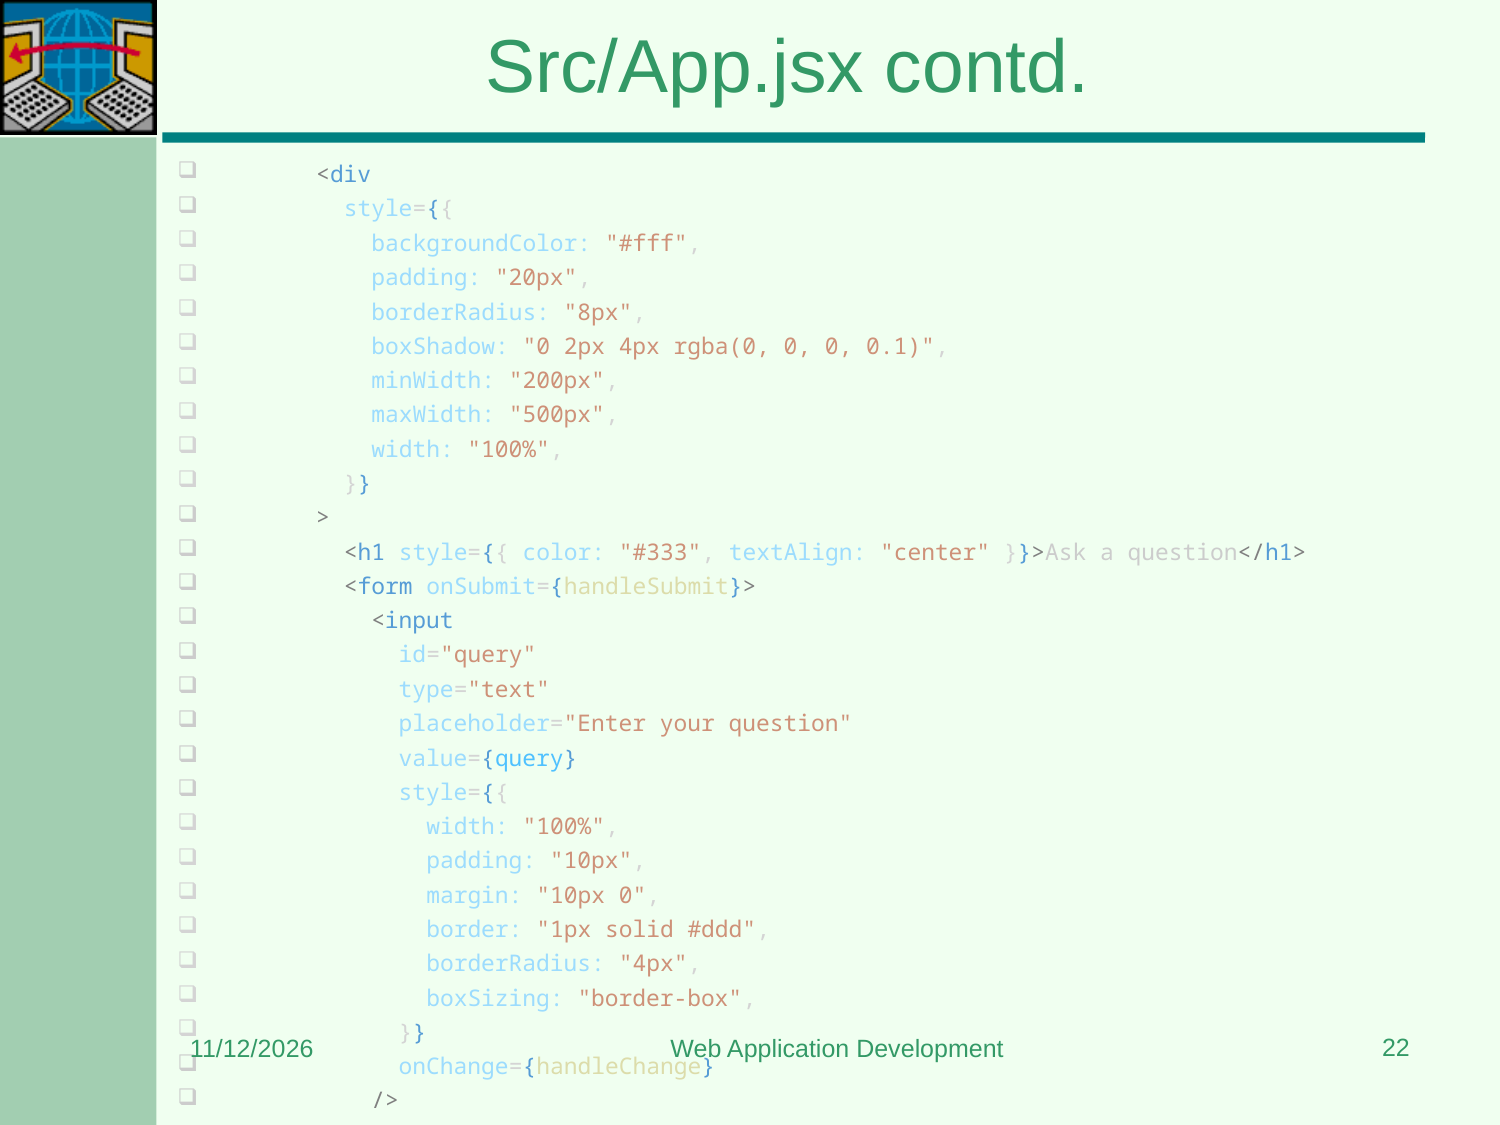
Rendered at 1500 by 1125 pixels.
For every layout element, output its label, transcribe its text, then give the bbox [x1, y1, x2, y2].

footer Web Application Development [462, 1024, 1213, 1104]
list <div style={{ backgroundColor: "#fff", padding: "20px", borderRadius: "8px", boxShadow: "0 2px 4px rgba(0, 0, 0, 0.1)", minWidth: "200px", maxWidth: "500px", width: "100%", }} > <h1 style={{ color: "#333", textAlign: "center" }}>Ask a question</h1> <form onSubmit={handleSubmit}> <input id="query" type="text" placeholder="Enter your question" value={query} style={{ width: "100%", padding: "10px", margin: "10px 0", border: "1px solid #ddd", borderRadius: "4px", boxSizing: "border-box", }} onChange={handleChange} /> [162, 149, 1488, 1013]
title Src/App.jsx contd. [150, 0, 1425, 125]
picture [0, 0, 157, 135]
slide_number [174, 1024, 438, 1104]
slide_number 22 [1237, 1024, 1426, 1103]
